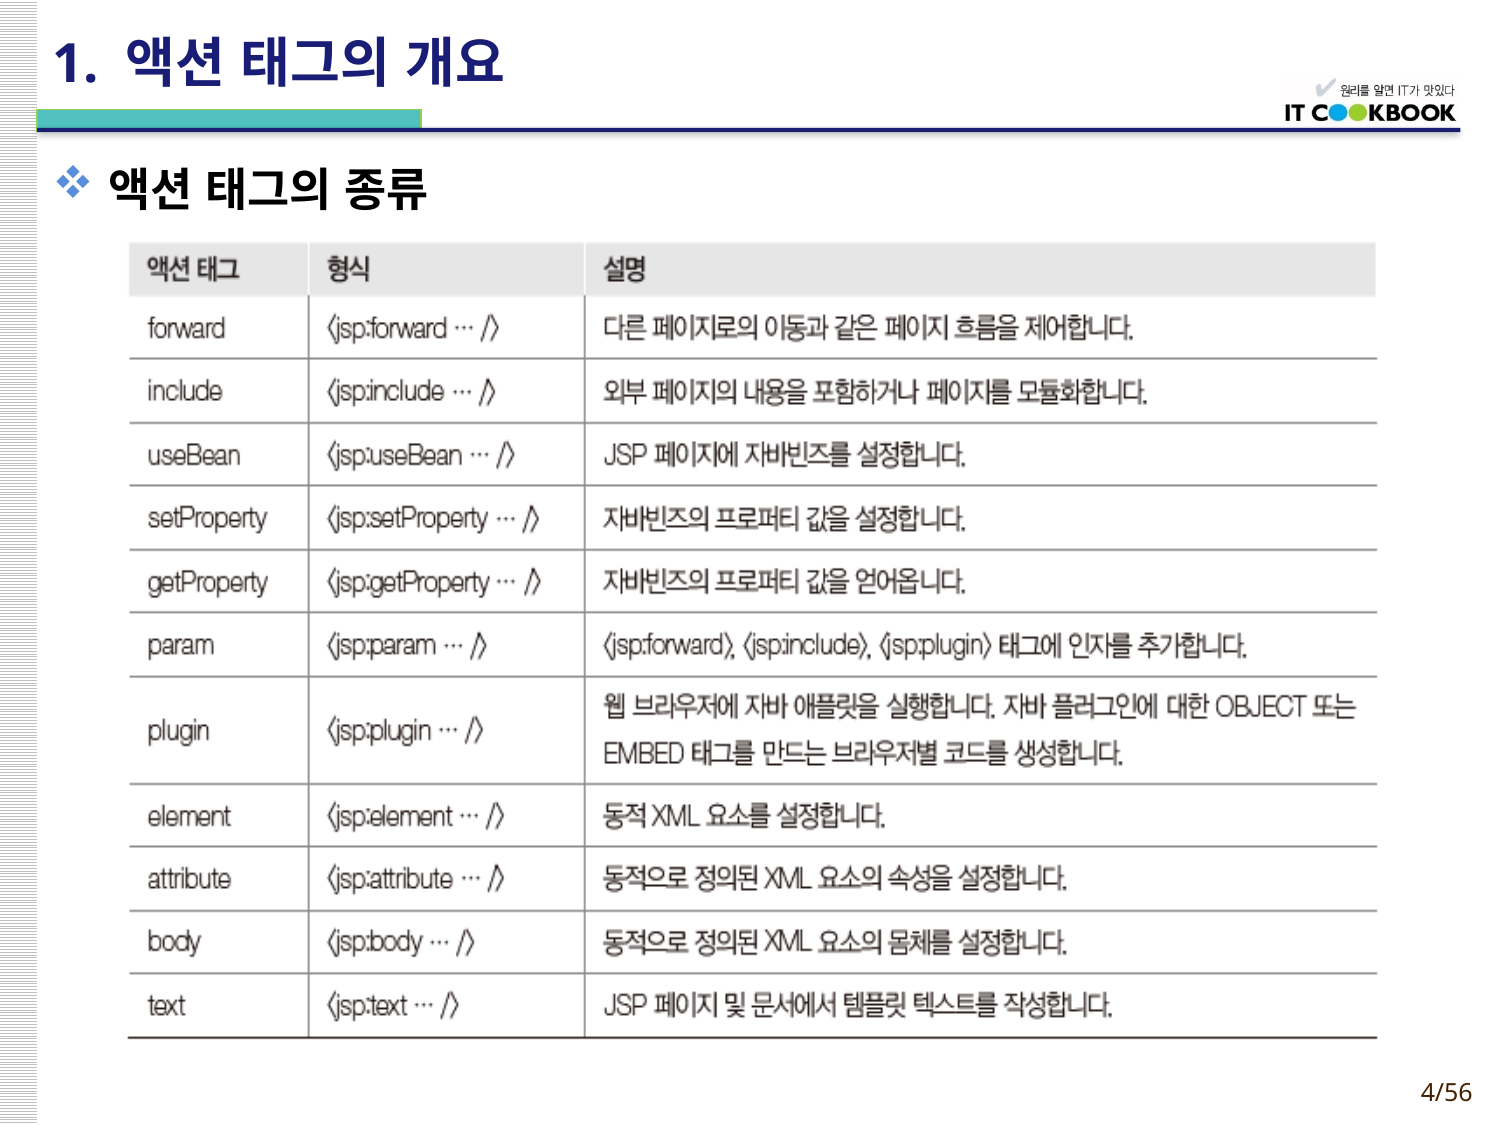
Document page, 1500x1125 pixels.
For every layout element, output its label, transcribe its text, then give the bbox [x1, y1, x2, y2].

picture [1281, 75, 1459, 123]
picture [123, 239, 1389, 1047]
list 액션 태그의 종류 [37, 152, 1463, 1091]
title 1. 액션 태그의 개요 [37, 13, 1278, 109]
